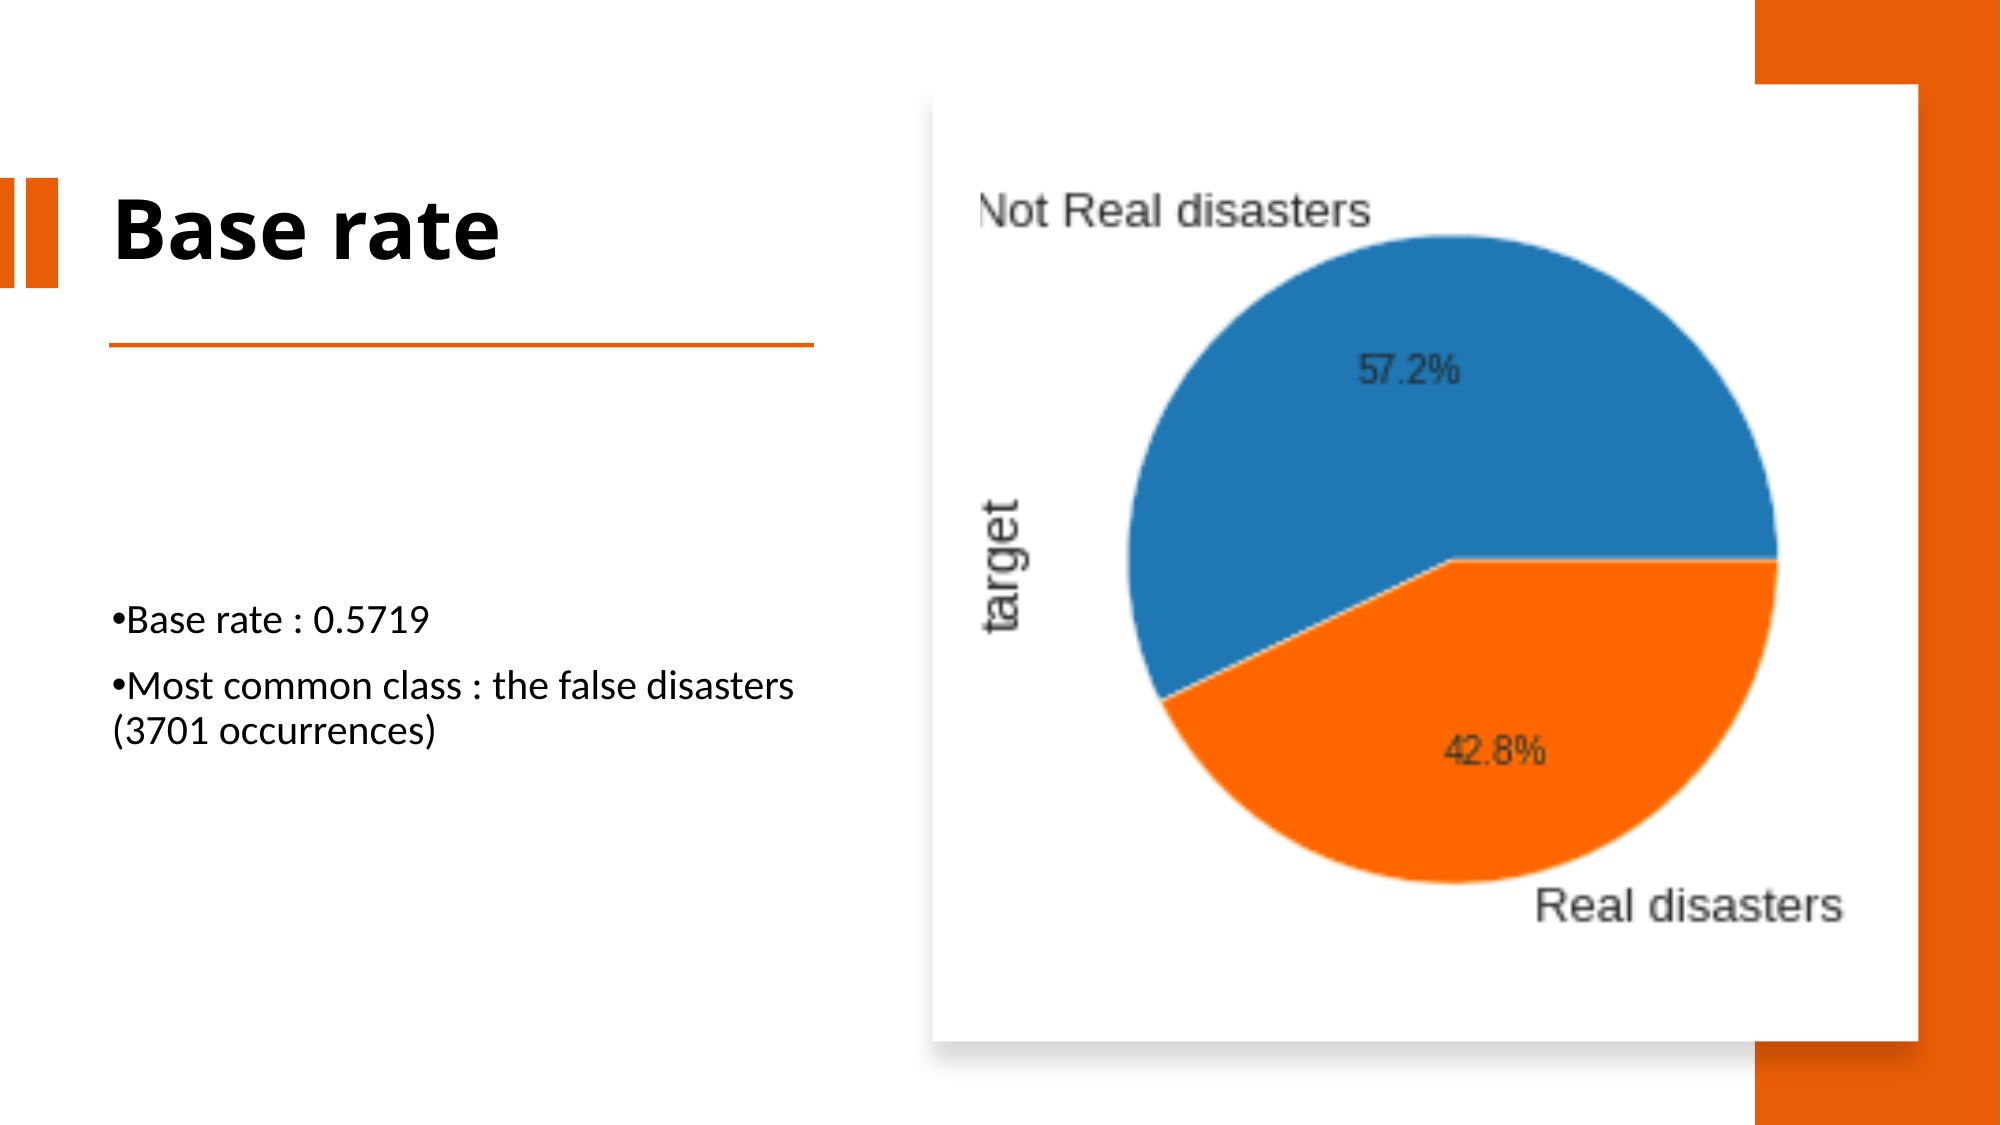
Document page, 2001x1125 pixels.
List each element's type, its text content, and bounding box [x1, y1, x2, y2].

list Base rate : 0.5719 Most common class : the false disasters (3701 occurrences) [96, 382, 845, 1036]
text_box [108, 342, 815, 348]
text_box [0, 177, 59, 289]
picture [980, 131, 1871, 994]
text_box [0, 0, 1754, 1125]
text_box [1754, 0, 2000, 1125]
text_box [932, 83, 1919, 1042]
text_box Base rate [96, 140, 845, 326]
